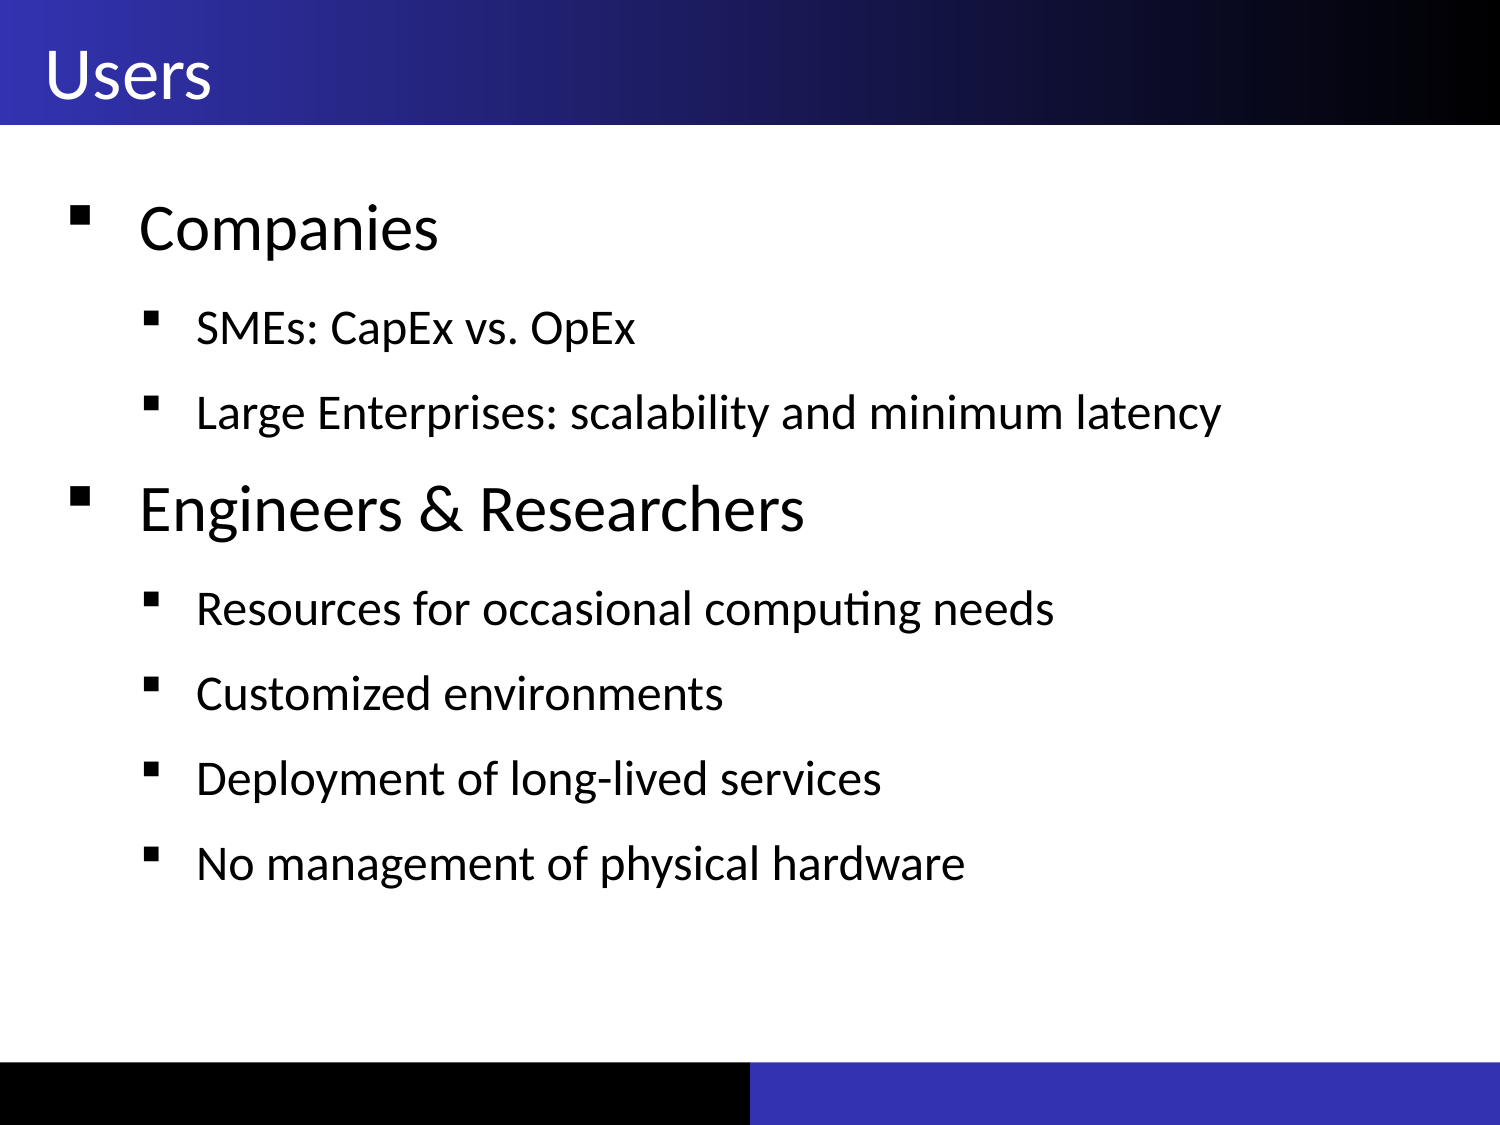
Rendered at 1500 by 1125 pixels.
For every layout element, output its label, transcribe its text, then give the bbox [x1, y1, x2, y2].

title Users [29, 15, 1492, 139]
list Companies SMEs: CapEx vs. OpEx Large Enterprises: scalability and minimum latency Engineers & Researchers Resources for occasional computing needs Customized environments Deployment of long-lived services No management of physical hardware [50, 174, 1424, 1004]
